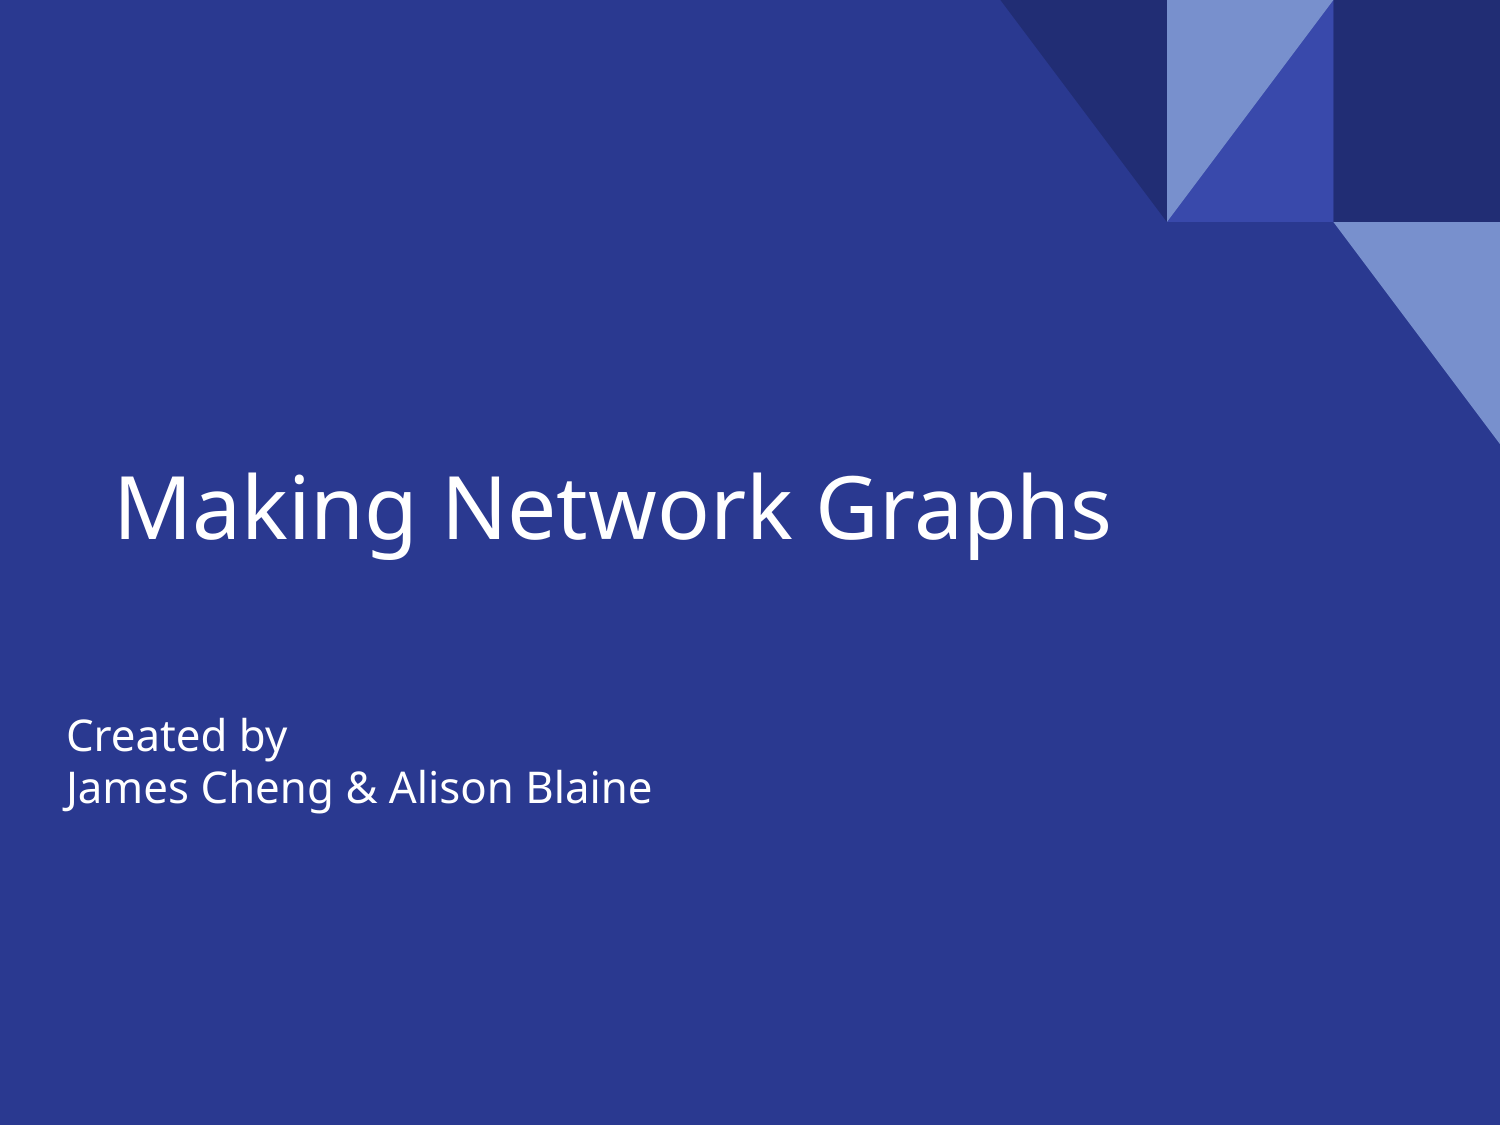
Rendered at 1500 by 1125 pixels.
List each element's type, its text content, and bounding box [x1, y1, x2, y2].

subtitle Created by James Cheng & Alison Blaine [51, 692, 1449, 853]
title Making Network Graphs [98, 388, 1447, 572]
